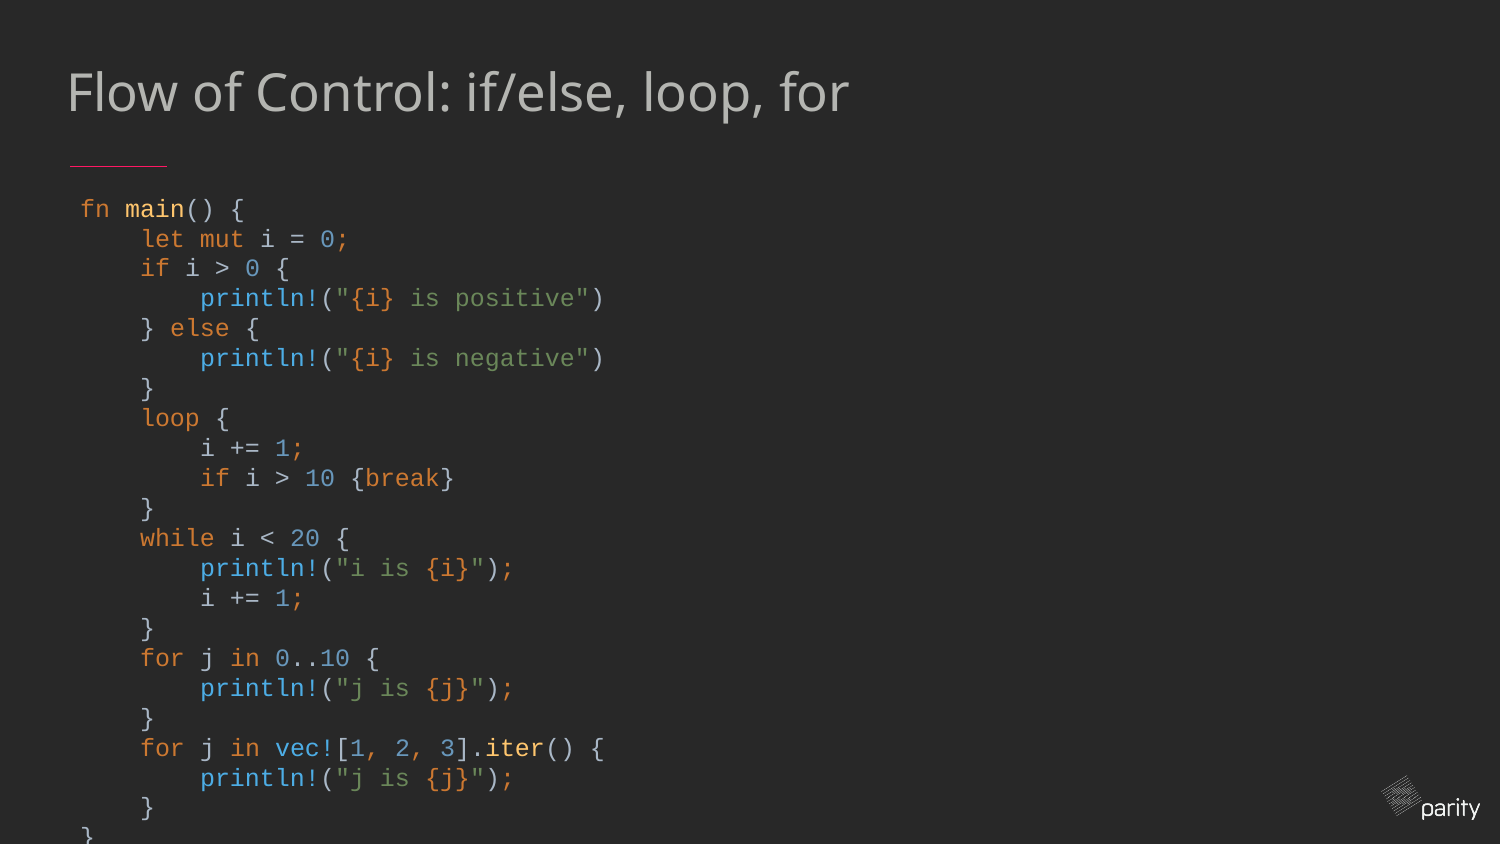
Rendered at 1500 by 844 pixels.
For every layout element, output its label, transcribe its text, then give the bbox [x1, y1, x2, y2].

picture [1380, 774, 1481, 820]
title Flow of Control: if/else, loop, for [50, 43, 1450, 139]
text_box fn main() { let mut i = 0; if i > 0 { println!("{i} is positive") } else { println!("{i} is negative") } loop { i += 1; if i > 10 {break} } while i < 20 { println!("i is {i}"); i += 1; } for j in 0..10 { println!("j is {j}"); } for j in vec![1, 2, 3].iter() { println!("j is {j}"); } } [64, 177, 1218, 844]
